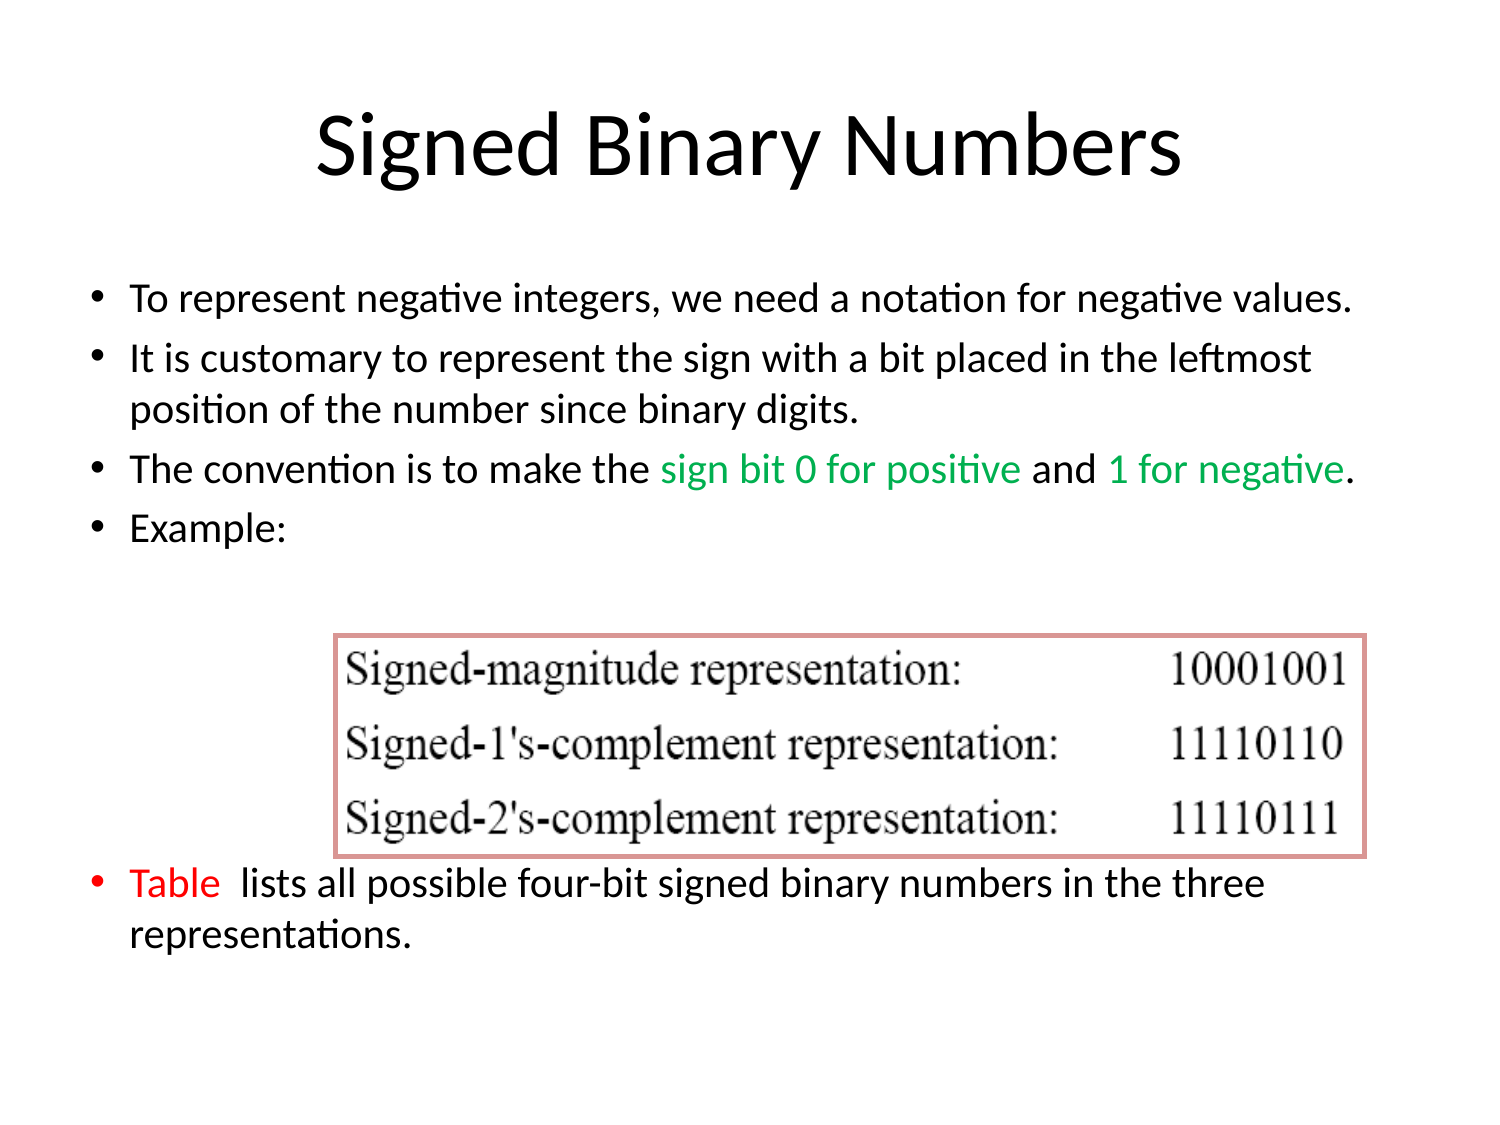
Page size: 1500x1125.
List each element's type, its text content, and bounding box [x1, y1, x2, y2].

list To represent negative integers, we need a notation for negative values. It is customary to represent the sign with a bit placed in the leftmost position of the number since binary digits. The convention is to make the sign bit 0 for positive and 1 for negative. Example: Table lists all possible four-bit signed binary numbers in the three representations. [74, 262, 1426, 1038]
picture [337, 637, 1363, 855]
title Signed Binary Numbers [74, 44, 1426, 233]
